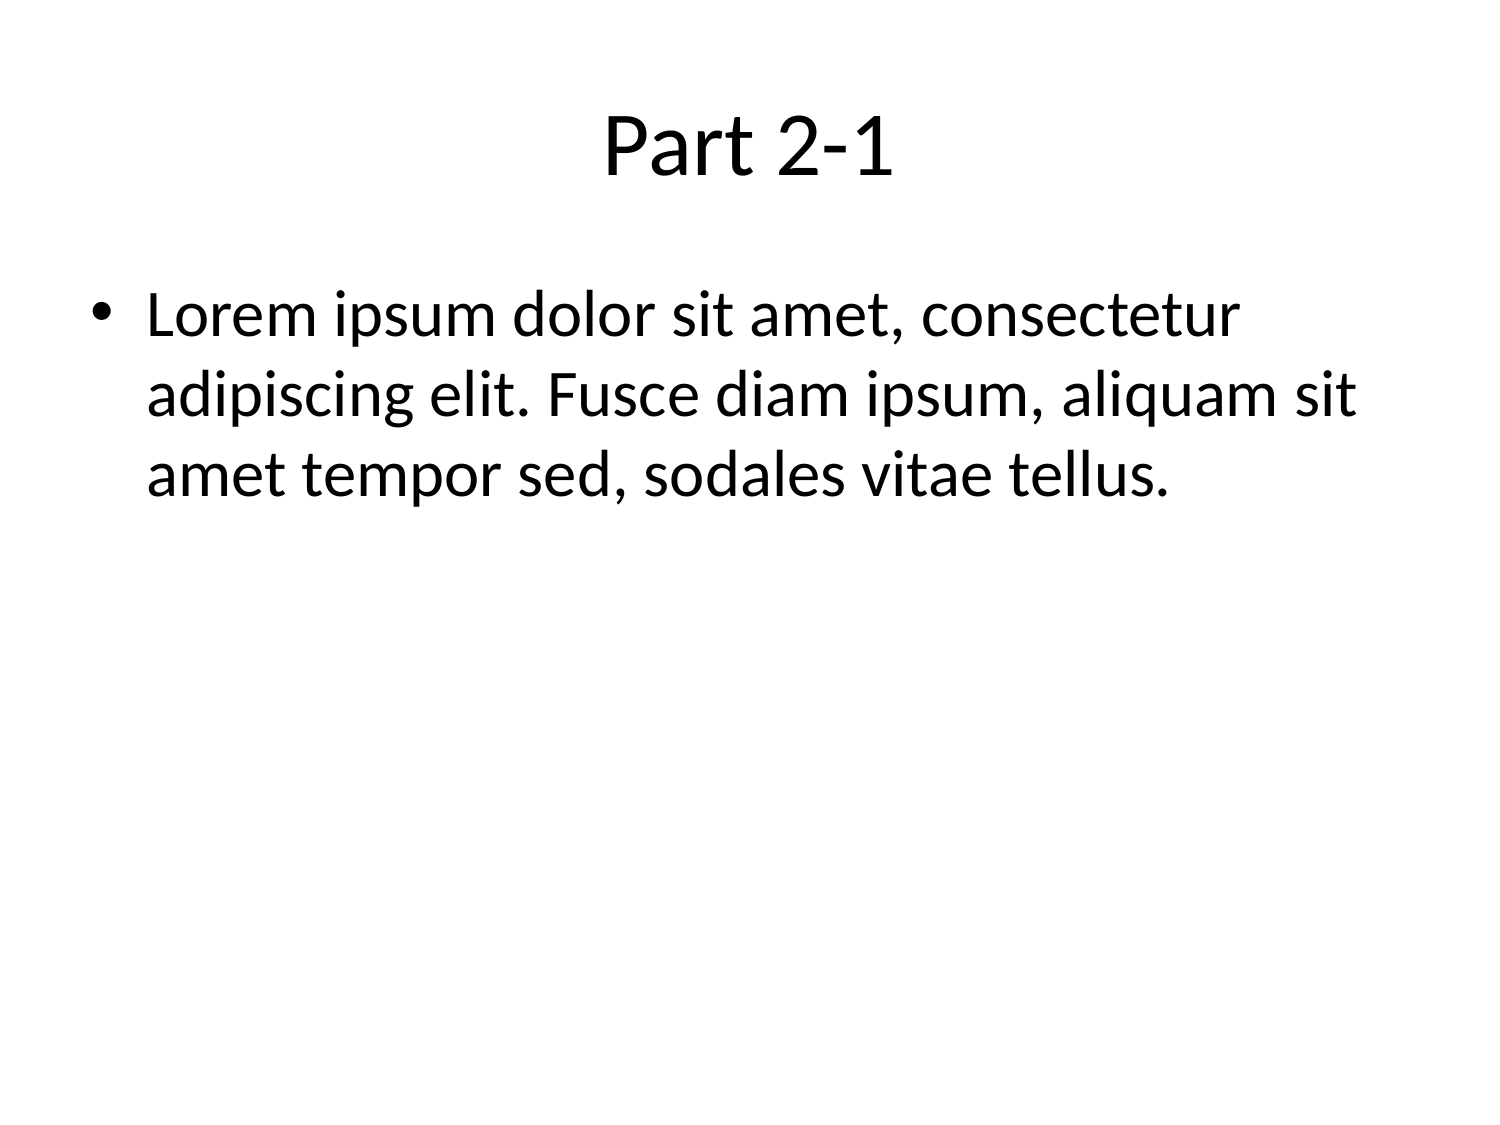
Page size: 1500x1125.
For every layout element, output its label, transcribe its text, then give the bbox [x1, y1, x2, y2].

title Part 2-1 [75, 45, 1425, 233]
list Lorem ipsum dolor sit amet, consectetur adipiscing elit. Fusce diam ipsum, aliquam sit amet tempor sed, sodales vitae tellus. [75, 262, 1425, 1005]
